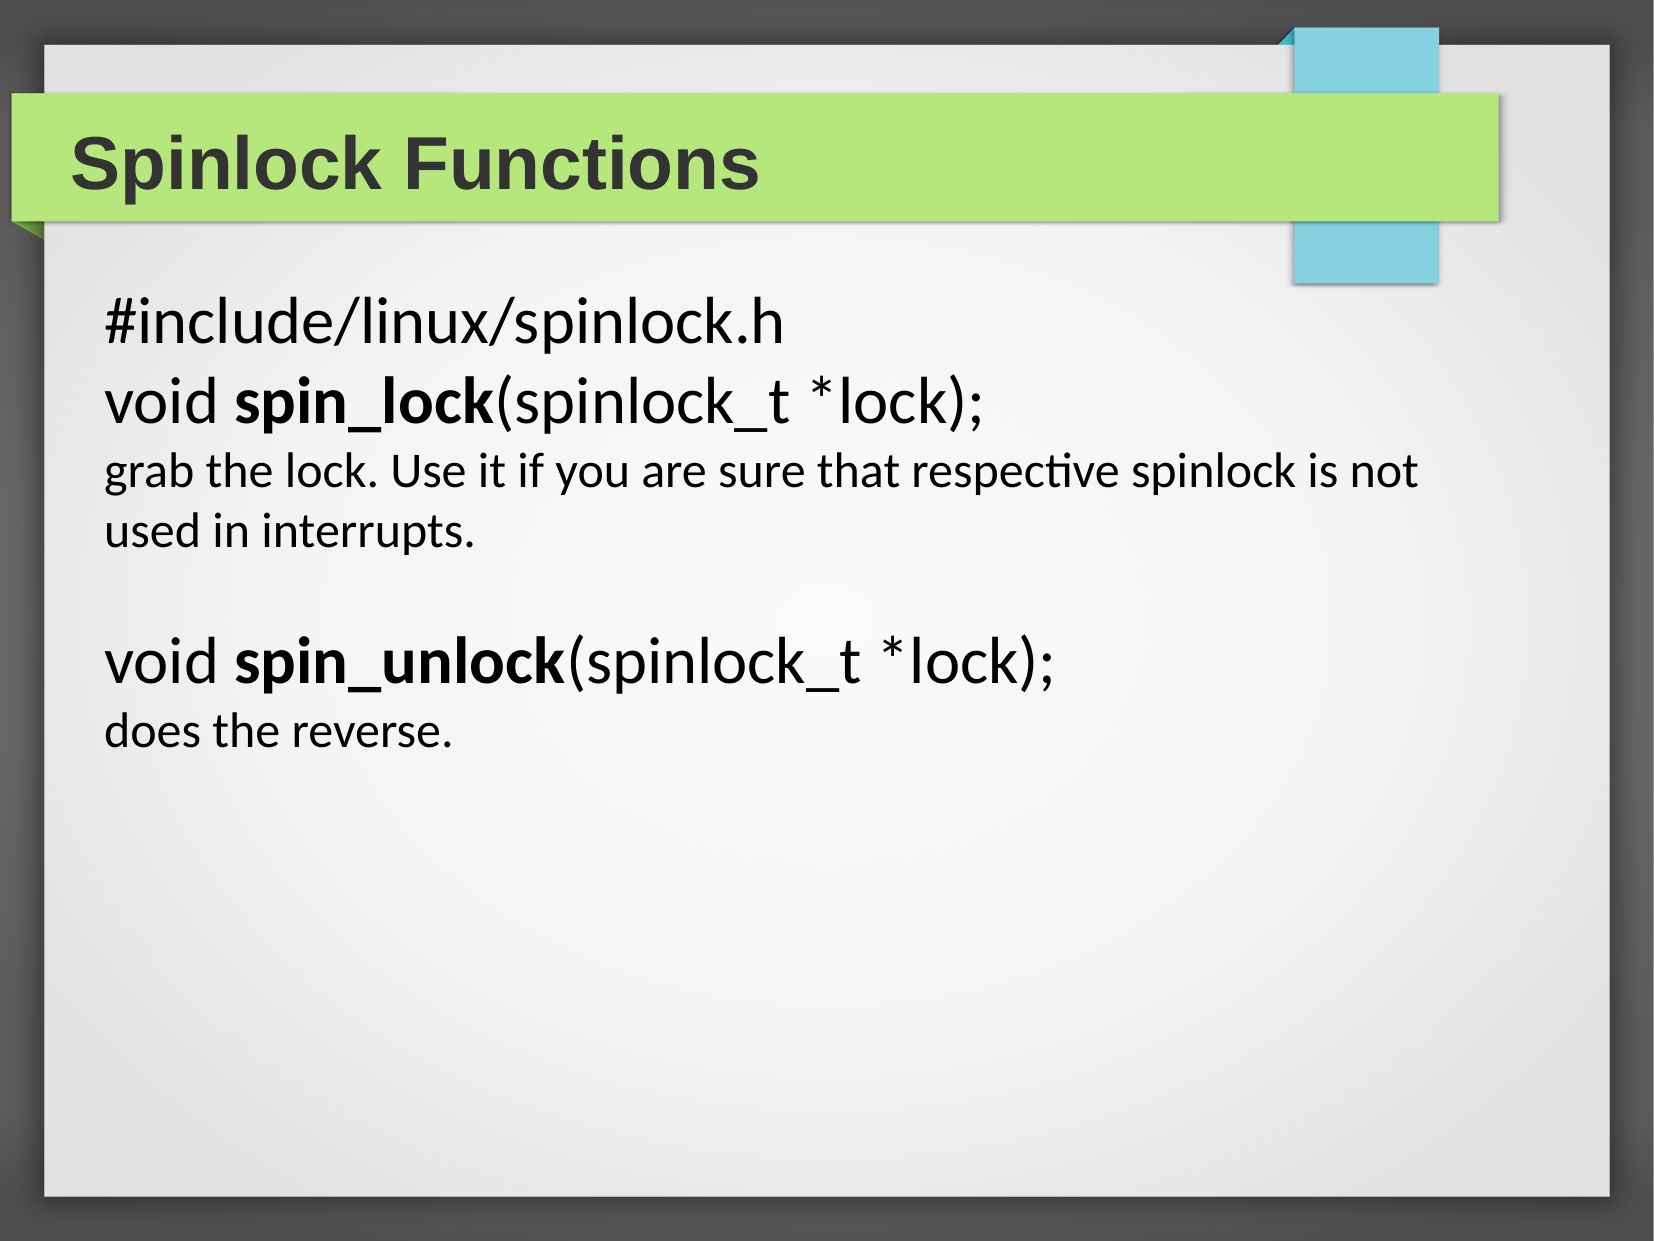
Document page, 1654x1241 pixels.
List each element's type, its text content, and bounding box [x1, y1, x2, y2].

title Spinlock Functions [70, 106, 1452, 213]
picture [0, 0, 1654, 1241]
text_box #include/linux/spinlock.h void spin_lock(spinlock_t *lock); grab the lock. Use it if you are sure that respective spinlock is not used in interrupts. void spin_unlock(spinlock_t *lock); does the reverse. [89, 270, 1477, 765]
